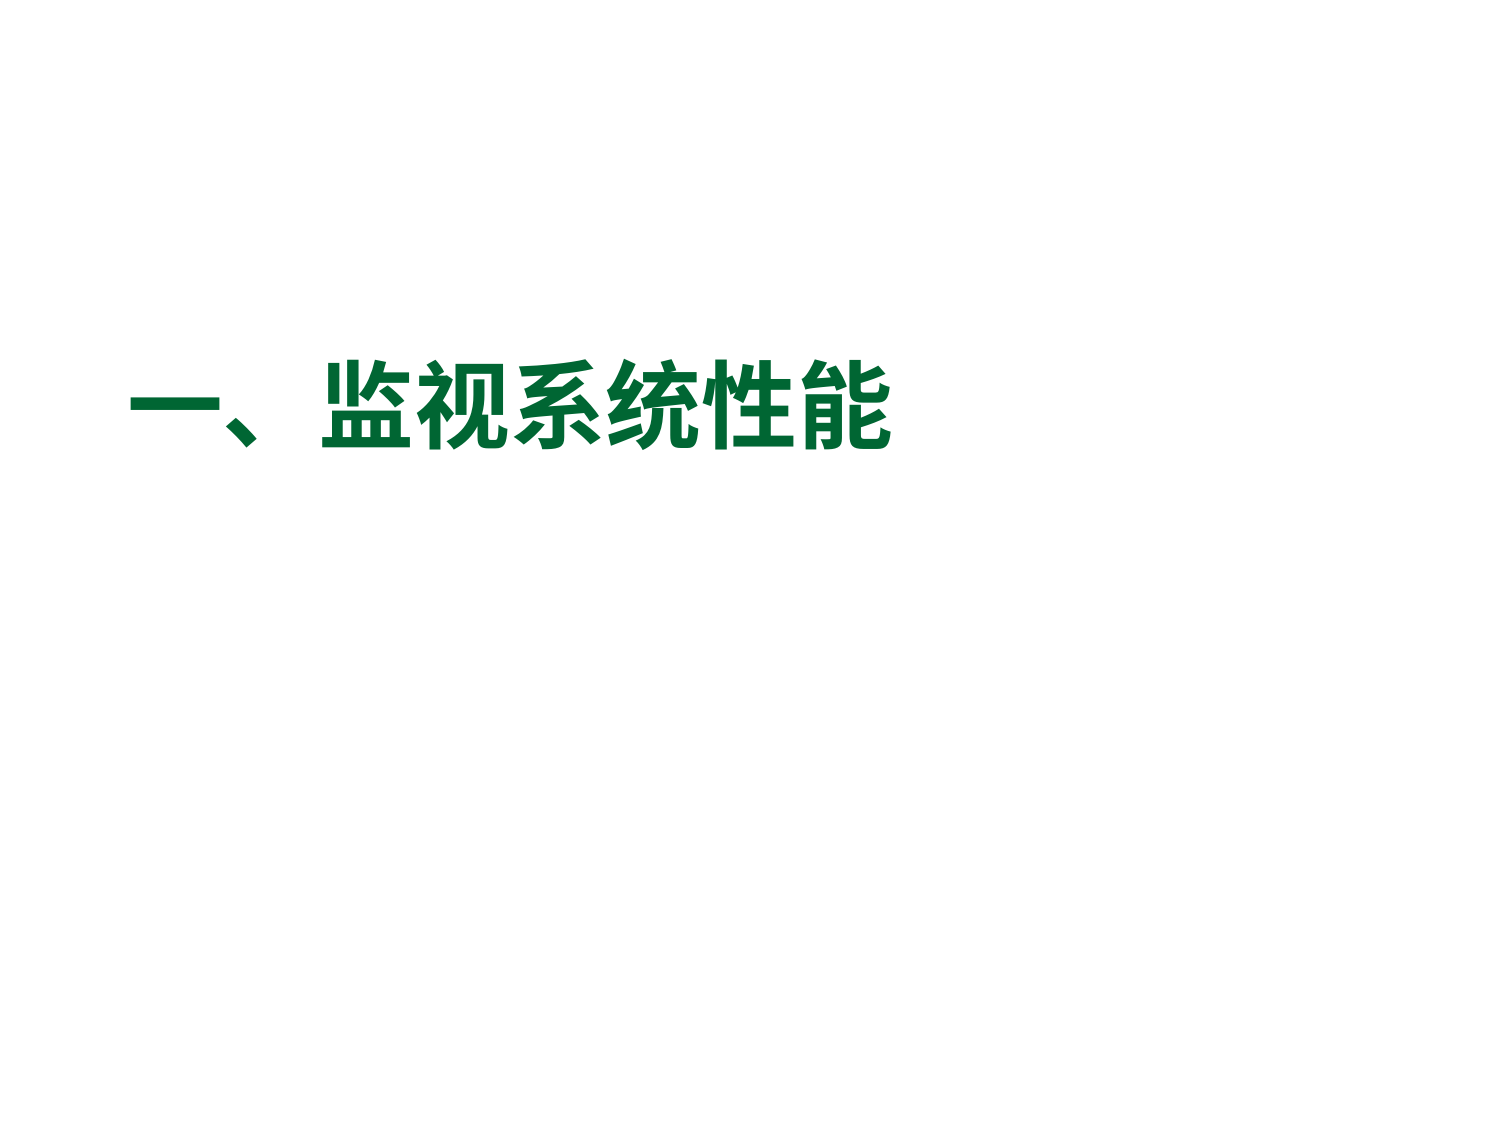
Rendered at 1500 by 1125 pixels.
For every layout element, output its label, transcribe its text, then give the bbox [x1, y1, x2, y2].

title 一、监视系统性能 [112, 338, 1423, 502]
